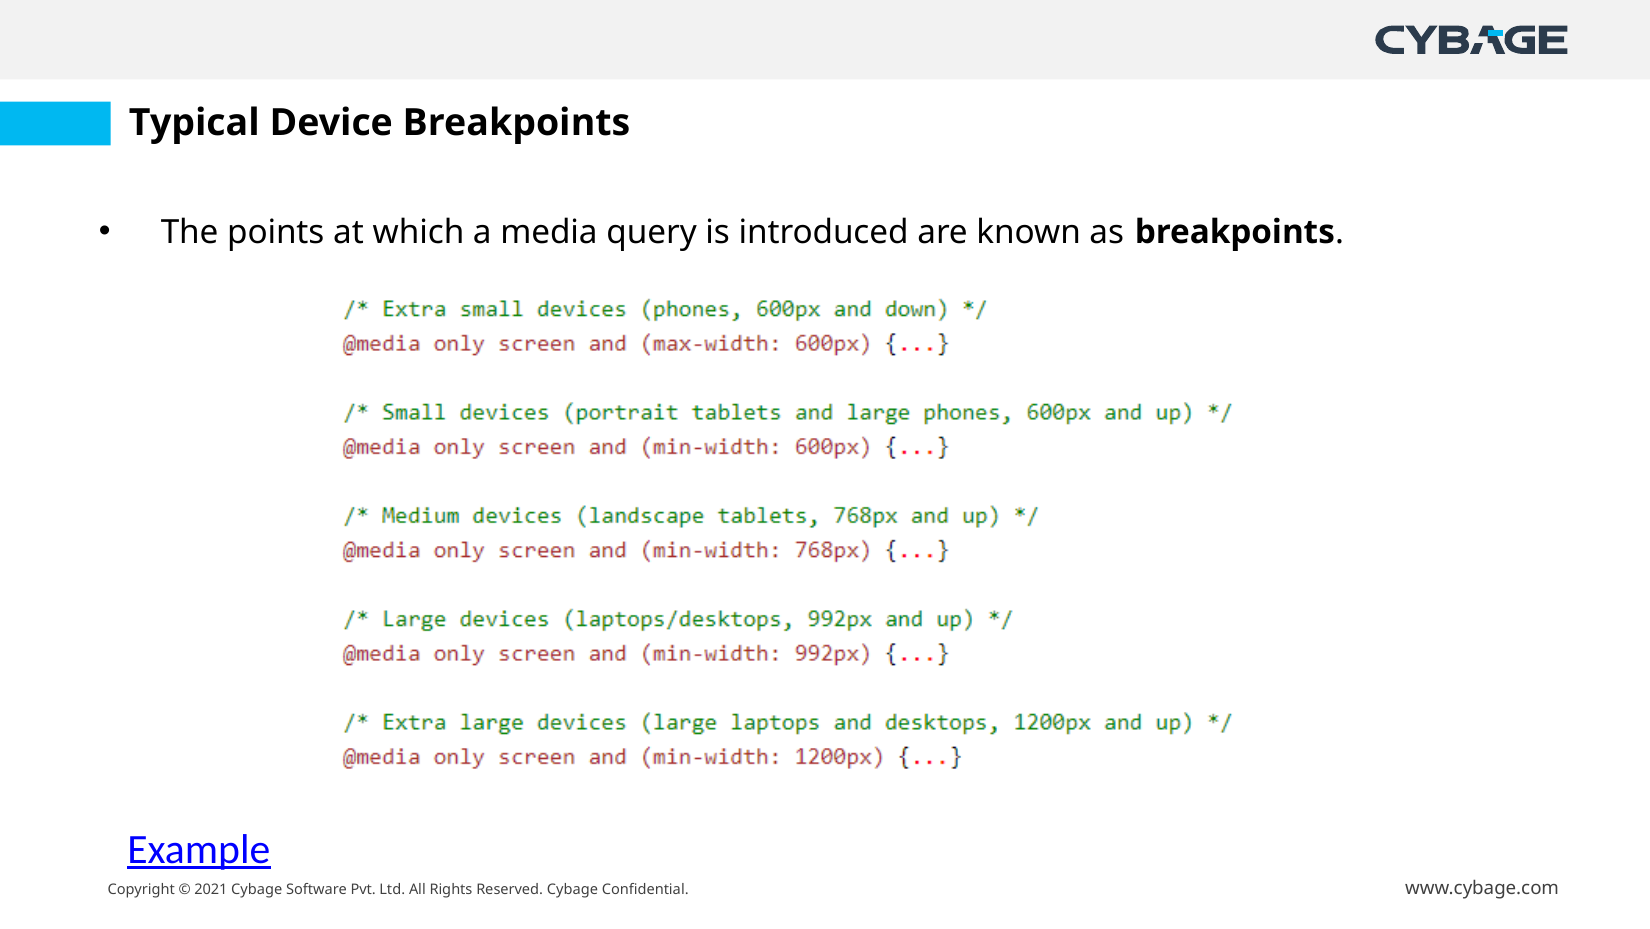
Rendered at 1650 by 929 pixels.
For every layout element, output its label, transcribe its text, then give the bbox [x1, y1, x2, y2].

list The points at which a media query is introduced are known as breakpoints. [82, 201, 1568, 815]
picture [330, 282, 1319, 784]
title Typical Device Breakpoints [112, 89, 1598, 171]
text_box Example [112, 814, 475, 879]
